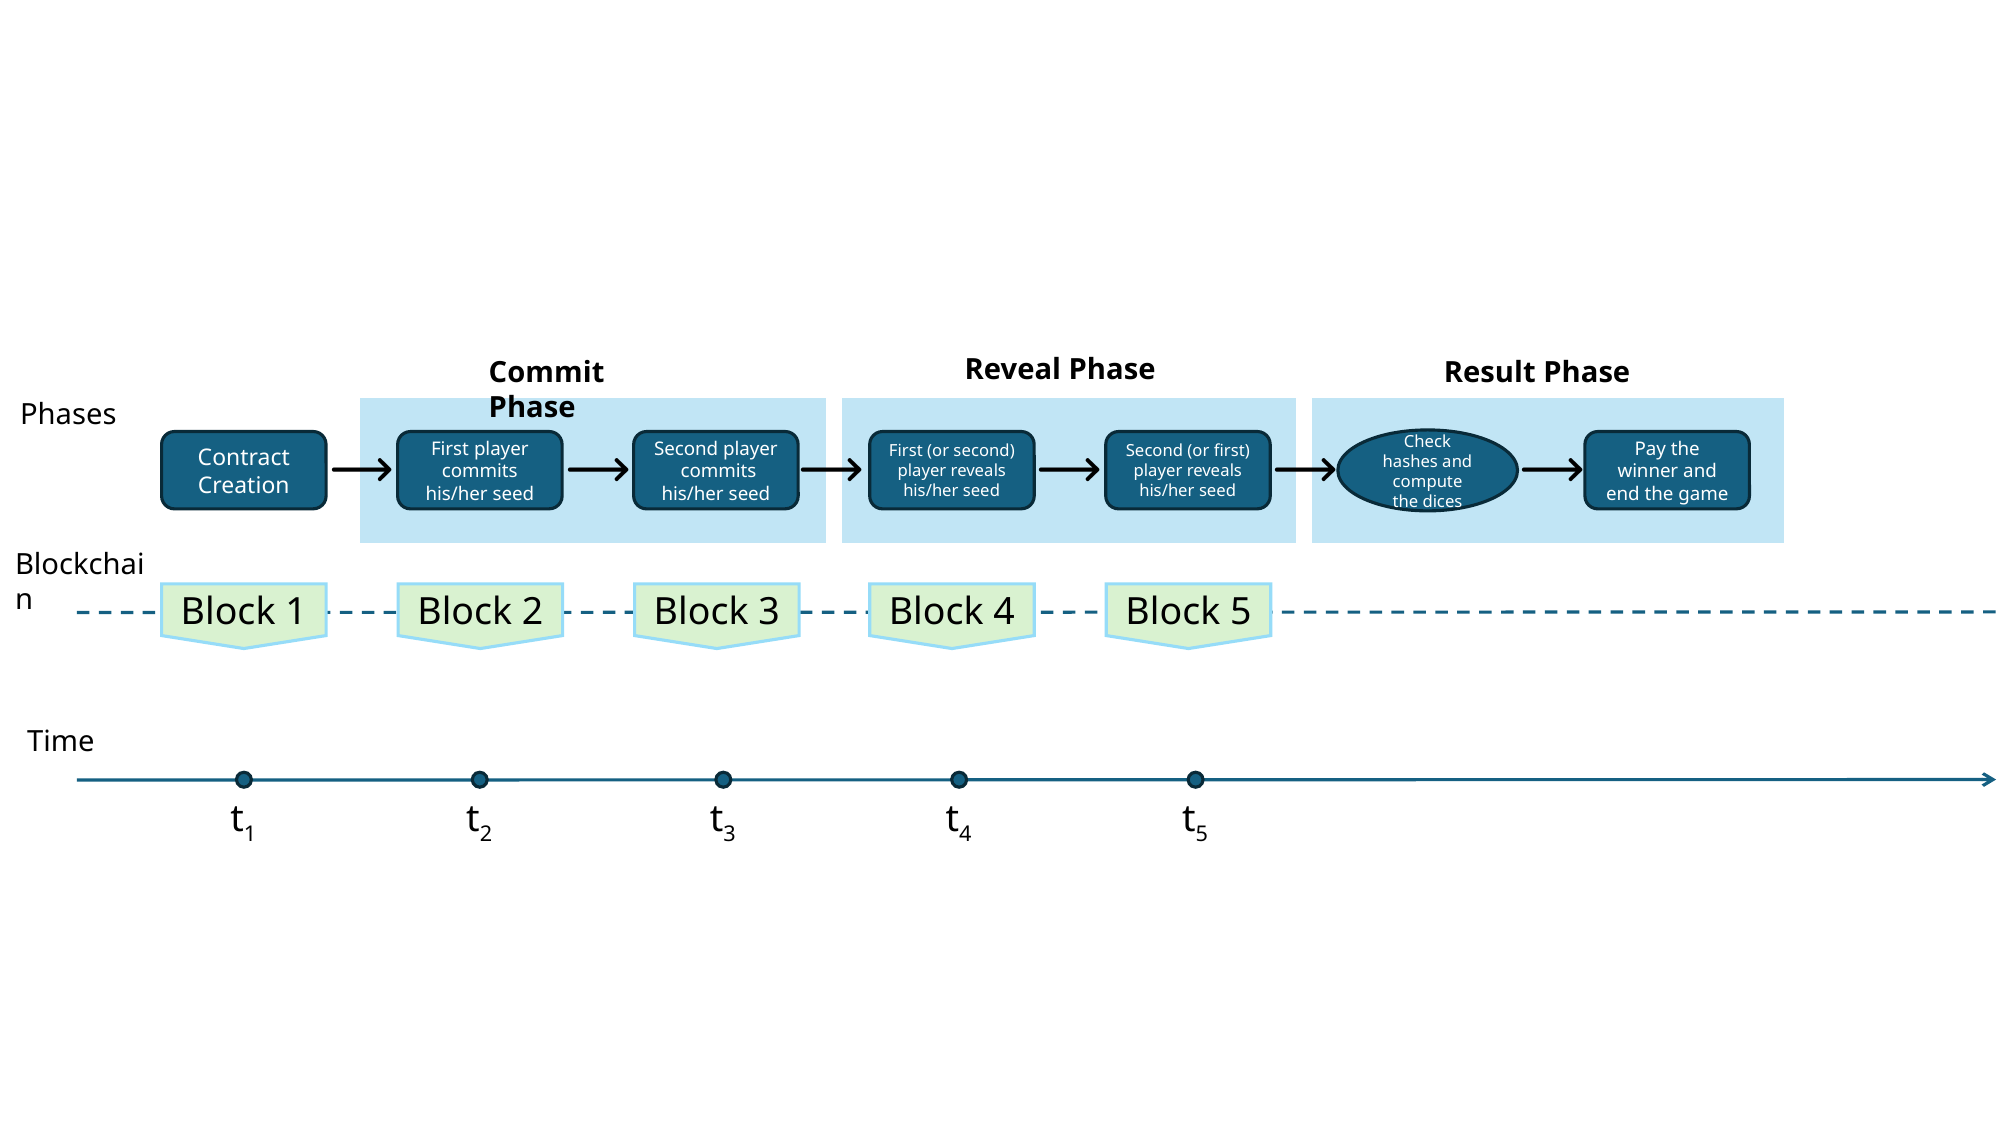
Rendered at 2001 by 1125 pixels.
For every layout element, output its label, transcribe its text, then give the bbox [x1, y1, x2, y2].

text_box [1186, 770, 1205, 778]
picture [798, 437, 864, 503]
text_box Block 2 [396, 582, 565, 611]
text_box Check hashes and compute the dices [1338, 428, 1518, 513]
text_box Second player commits his/her seed [632, 429, 798, 511]
text_box [950, 770, 968, 778]
text_box Time [11, 714, 110, 765]
picture [565, 437, 631, 503]
text_box [357, 394, 829, 546]
text_box [1309, 394, 1787, 546]
text_box Blockchain [0, 537, 177, 623]
picture [1035, 437, 1102, 503]
text_box Second (or first) player reveals his/her seed [1104, 429, 1271, 511]
text_box Pay the winner and end the game [1585, 429, 1752, 511]
text_box Block 1 [160, 613, 328, 651]
text_box [839, 394, 1299, 546]
text_box First player commits his/her seed [396, 429, 564, 511]
text_box [235, 770, 253, 778]
text_box [235, 781, 253, 786]
picture [1271, 437, 1338, 503]
text_box [470, 781, 489, 786]
text_box First (or second) player reveals his/her seed [868, 429, 1035, 511]
text_box [471, 770, 489, 778]
text_box Contract Creation [160, 429, 328, 511]
text_box t3 [694, 786, 753, 853]
text_box Block 2 [396, 613, 565, 651]
text_box t5 [1167, 786, 1225, 853]
text_box t2 [451, 786, 509, 853]
text_box [714, 781, 733, 786]
text_box Commit Phase [473, 345, 713, 431]
text_box t4 [930, 786, 989, 853]
text_box Block 3 [633, 613, 801, 651]
text_box [714, 770, 732, 778]
text_box Block 4 [868, 582, 1036, 611]
text_box t1 [215, 786, 273, 853]
text_box Block 1 [177, 582, 328, 611]
picture [328, 437, 395, 503]
text_box Block 4 [868, 613, 1036, 651]
text_box Result Phase [1428, 345, 1668, 396]
text_box Reveal Phase [949, 342, 1189, 393]
text_box [950, 781, 968, 786]
text_box Block 5 [1104, 613, 1273, 651]
text_box Block 3 [633, 582, 801, 611]
text_box [1186, 781, 1205, 786]
text_box Phases [4, 387, 172, 438]
picture [1518, 437, 1585, 503]
text_box Block 5 [1104, 582, 1273, 611]
